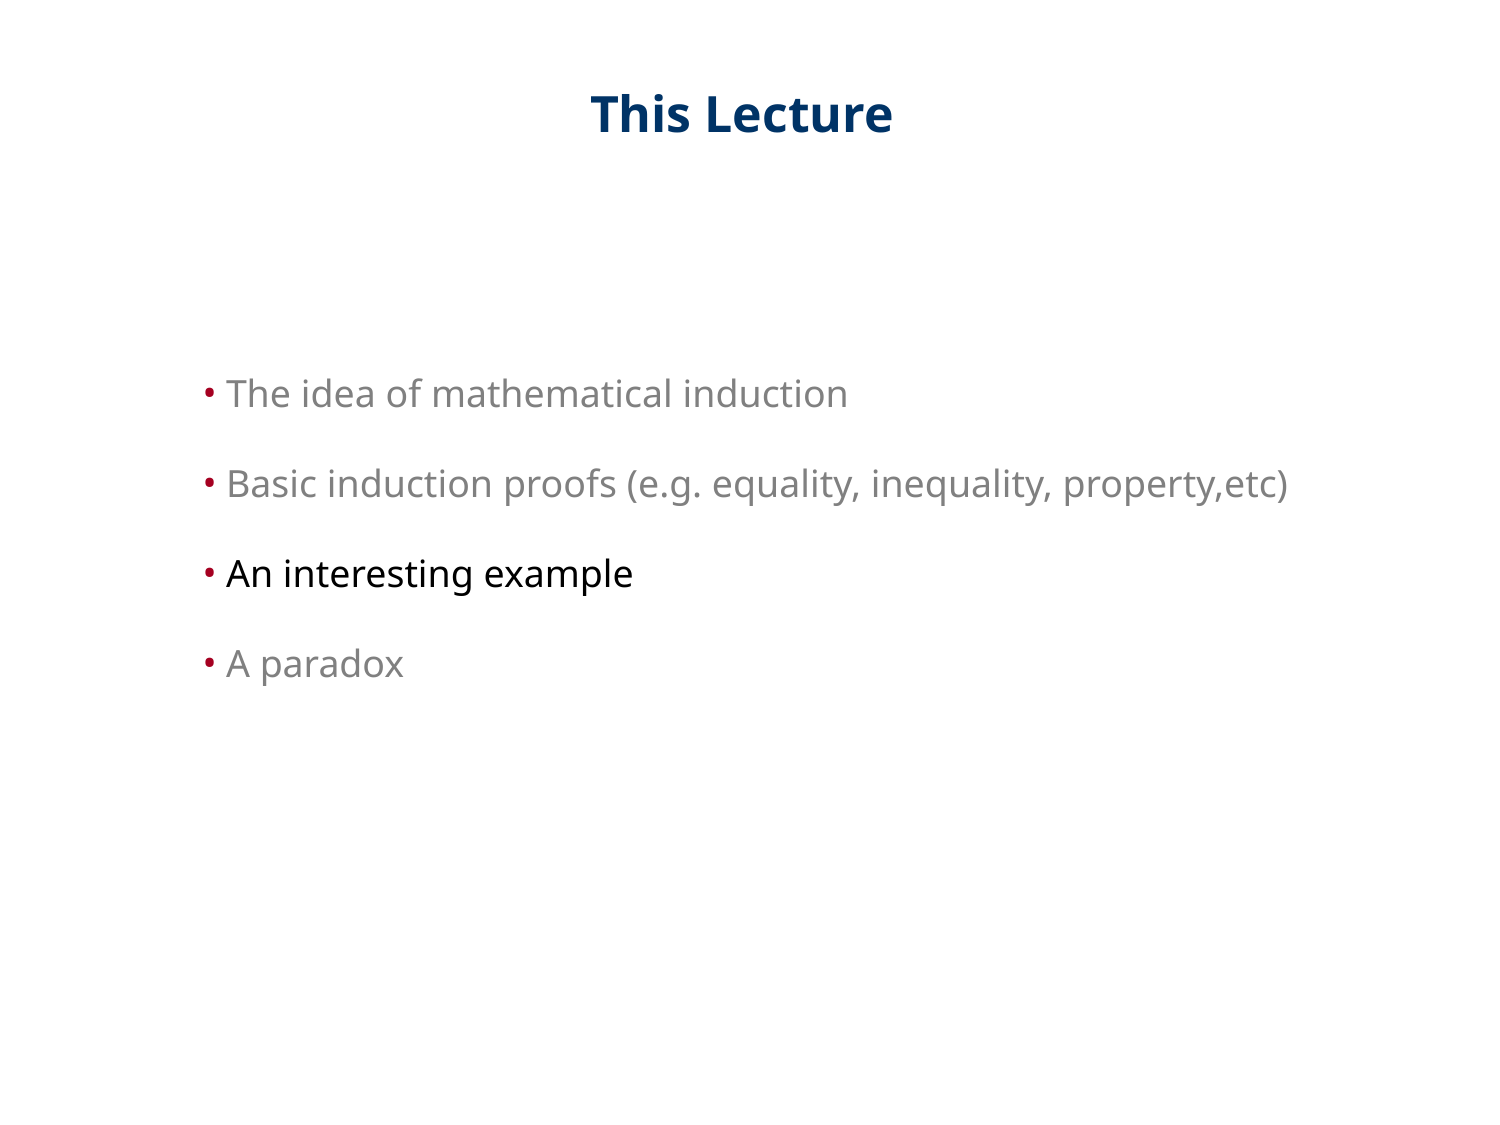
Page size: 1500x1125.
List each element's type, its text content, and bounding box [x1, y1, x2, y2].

text_box This Lecture [575, 74, 912, 150]
text_box The idea of mathematical induction Basic induction proofs (e.g. equality, inequality, property,etc) An interesting example A paradox [187, 362, 1308, 693]
